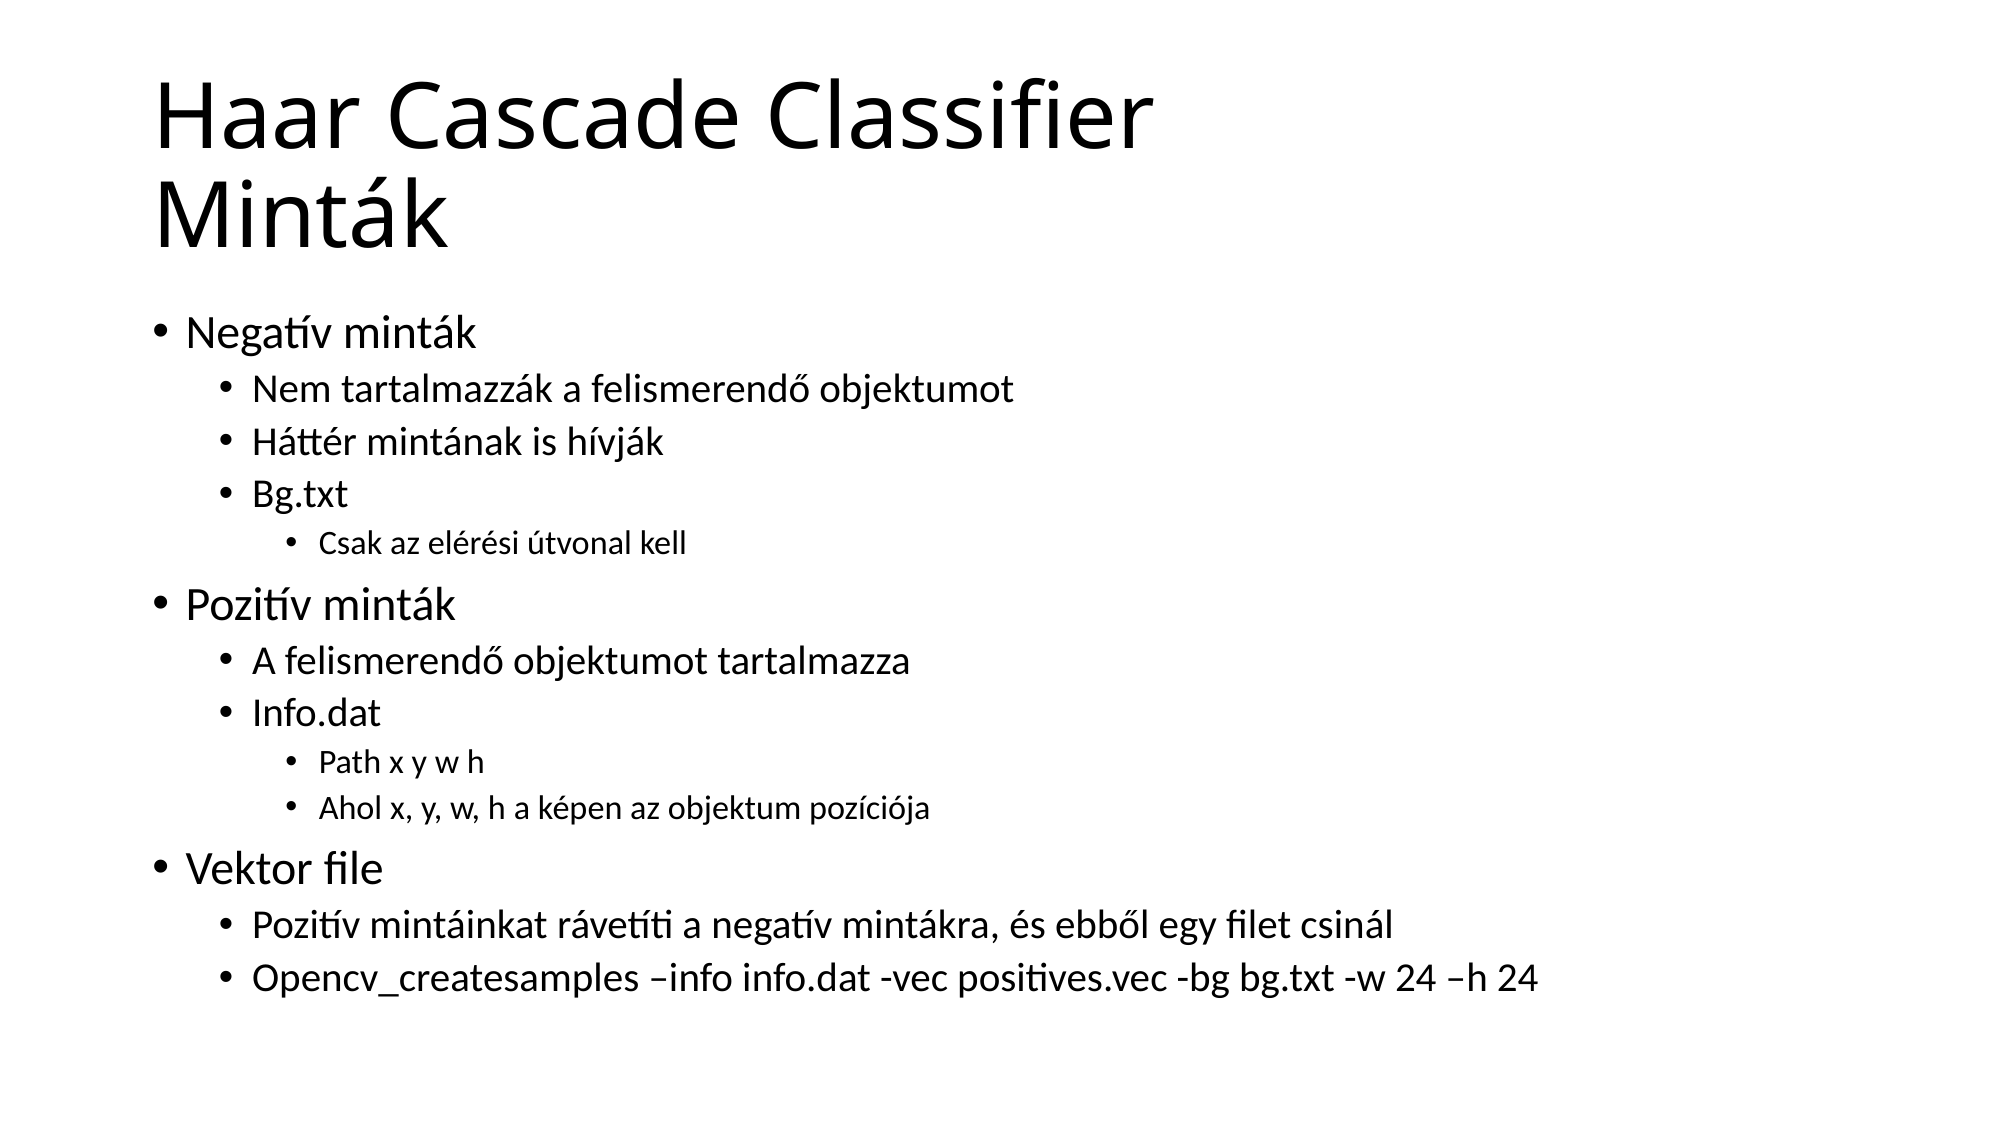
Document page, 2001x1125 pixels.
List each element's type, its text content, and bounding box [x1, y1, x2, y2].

title Haar Cascade Classifier Minták [137, 59, 1863, 278]
list Negatív minták Nem tartalmazzák a felismerendő objektumot Háttér mintának is hívják Bg.txt Csak az elérési útvonal kell Pozitív minták A felismerendő objektumot tartalmazza Info.dat Path x y w h Ahol x, y, w, h a képen az objektum pozíciója Vektor file Pozitív mintáinkat rávetíti a negatív mintákra, és ebből egy filet csinál Opencv_createsamples –info info.dat -vec positives.vec -bg bg.txt -w 24 –h 24 [137, 299, 1863, 1014]
